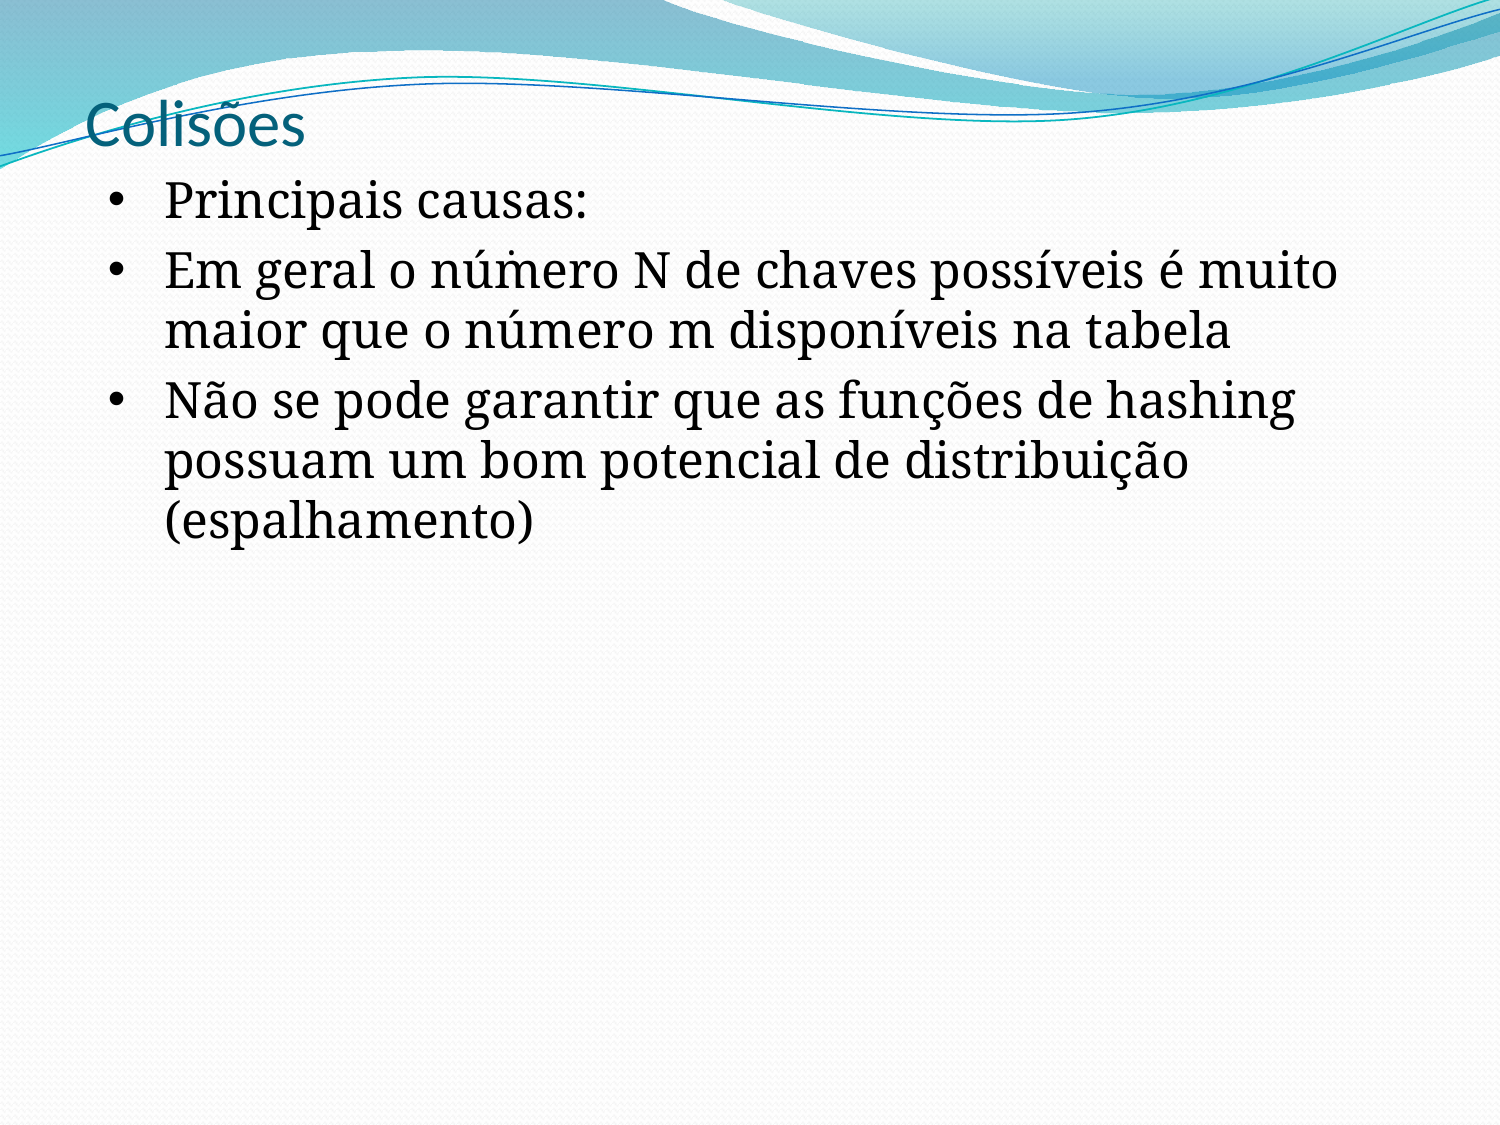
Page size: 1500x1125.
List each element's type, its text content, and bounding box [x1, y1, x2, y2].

text_box Principais causas: Em geral o número N de chaves possíveis é muito maior que o número m disponíveis na tabela Não se pode garantir que as funções de hashing possuam um bom potencial de distribuição (espalhamento) [92, 160, 1443, 965]
title Colisões [85, 19, 1436, 160]
